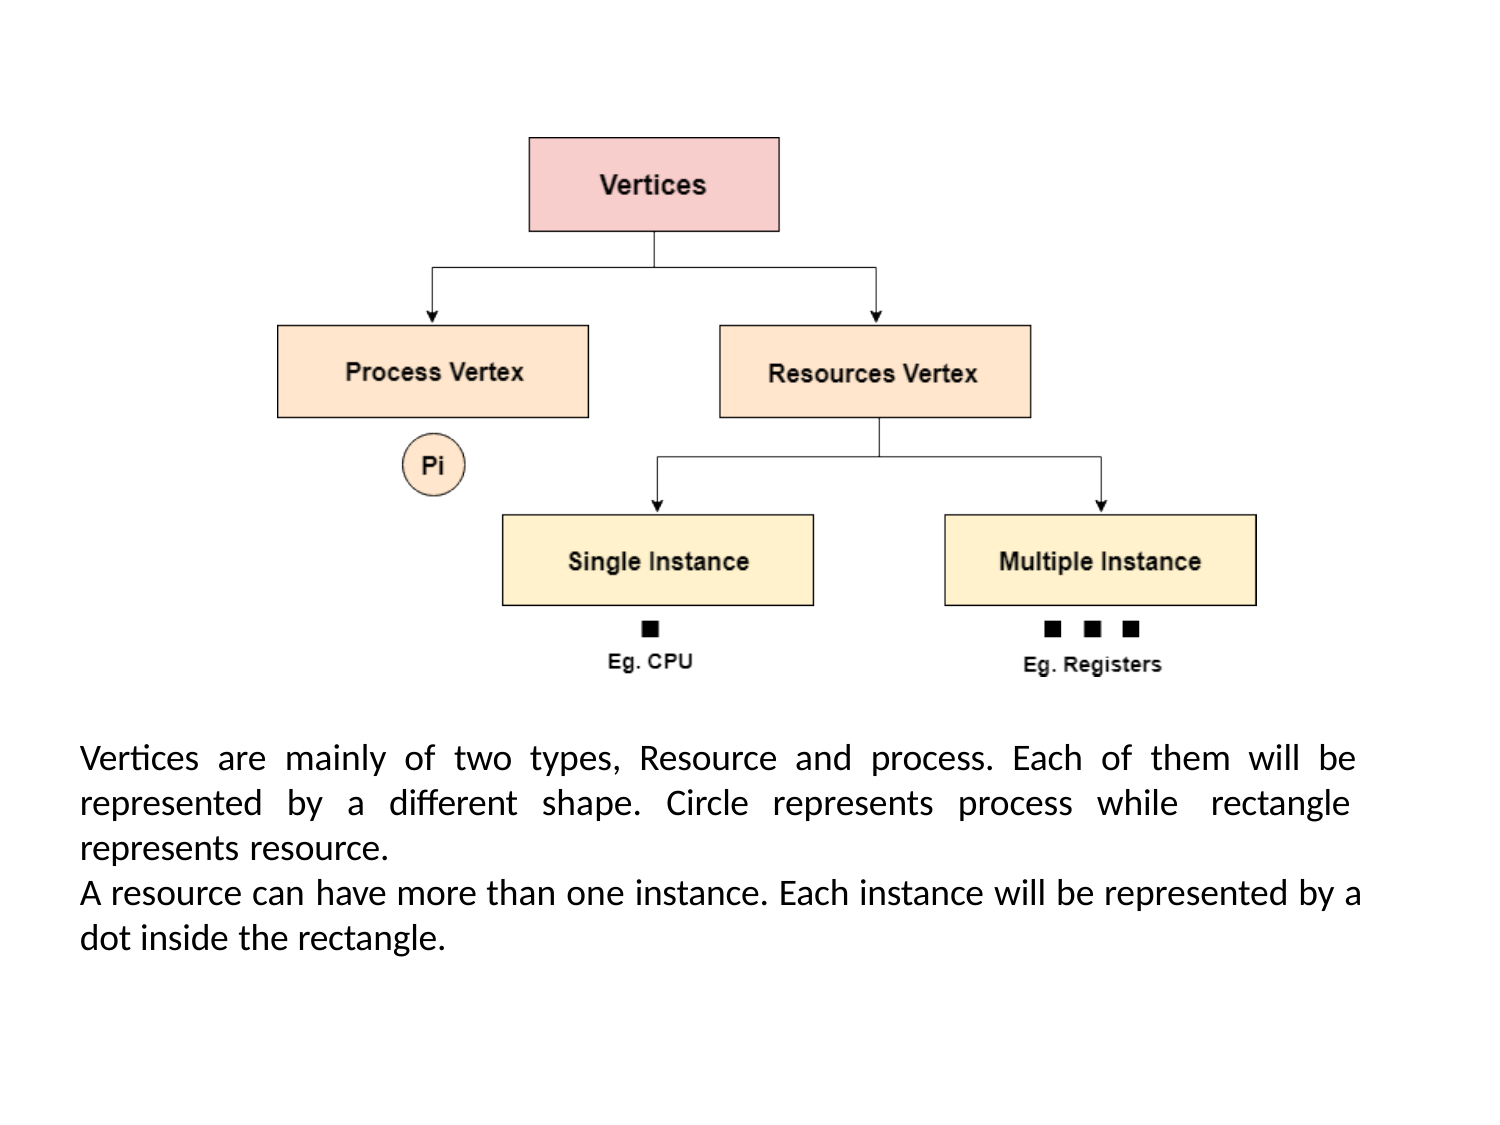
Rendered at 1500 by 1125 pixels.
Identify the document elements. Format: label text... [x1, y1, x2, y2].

text_box Vertices are mainly of two types, Resource and process. Each of them will be represented by a different shape. Circle represents process while rectangle represents resource. A resource can have more than one instance. Each instance will be represented by a dot inside the rectangle. [77, 731, 1375, 959]
picture [277, 137, 1258, 677]
